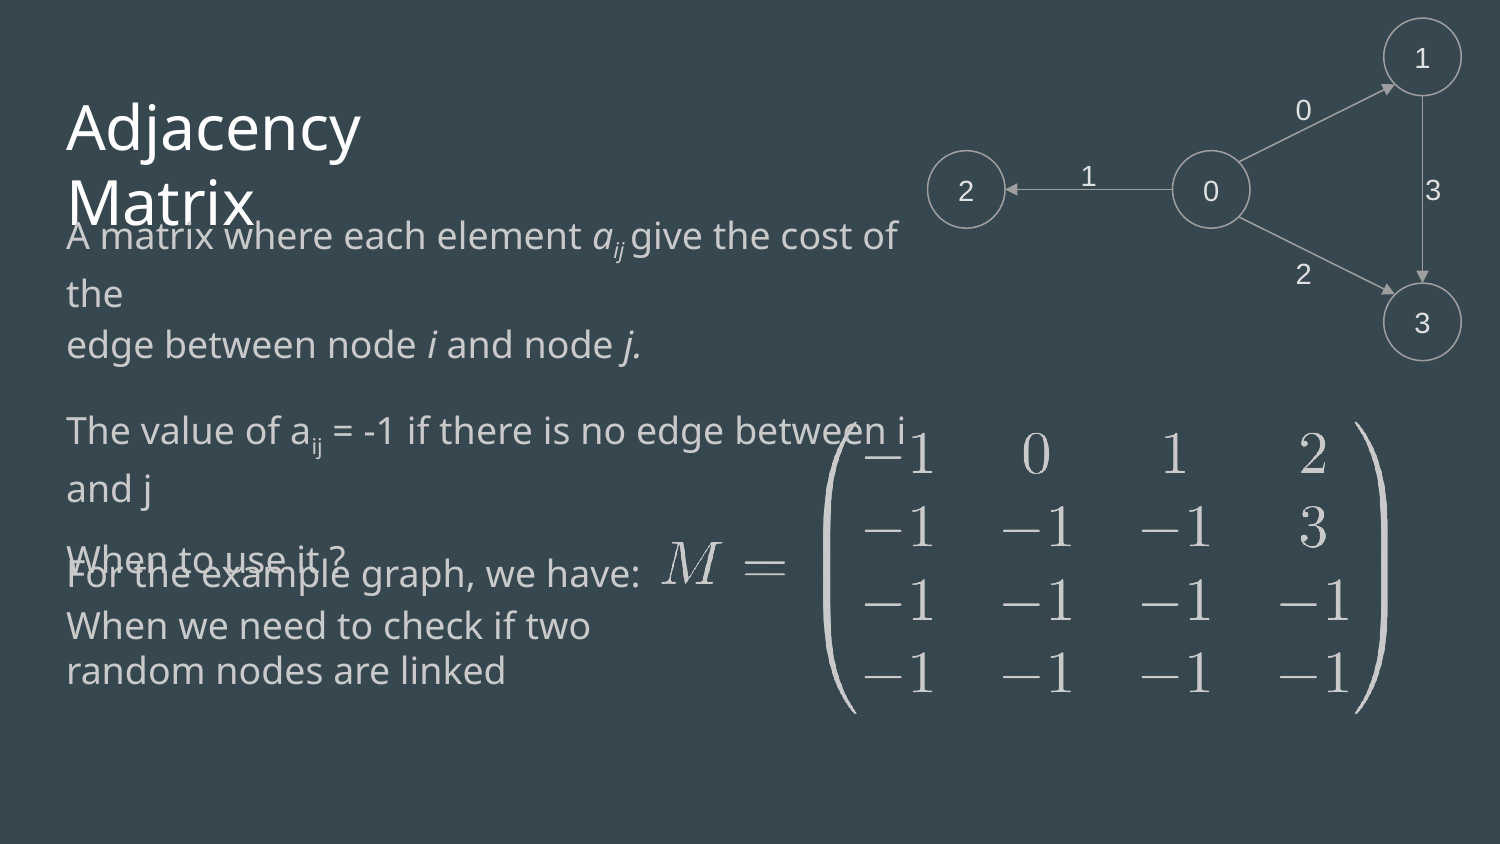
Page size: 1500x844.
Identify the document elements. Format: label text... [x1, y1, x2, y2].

title Adjacency Matrix [51, 72, 548, 167]
picture [660, 421, 1388, 715]
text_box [927, 17, 1480, 361]
list A matrix where each element aij give the cost of the edge between node i and node j. The value of aij = -1 if there is no edge between i and j For the example graph, we have: [51, 189, 928, 499]
text_box When to use it ? When we need to check if two random nodes are linked [51, 521, 632, 707]
